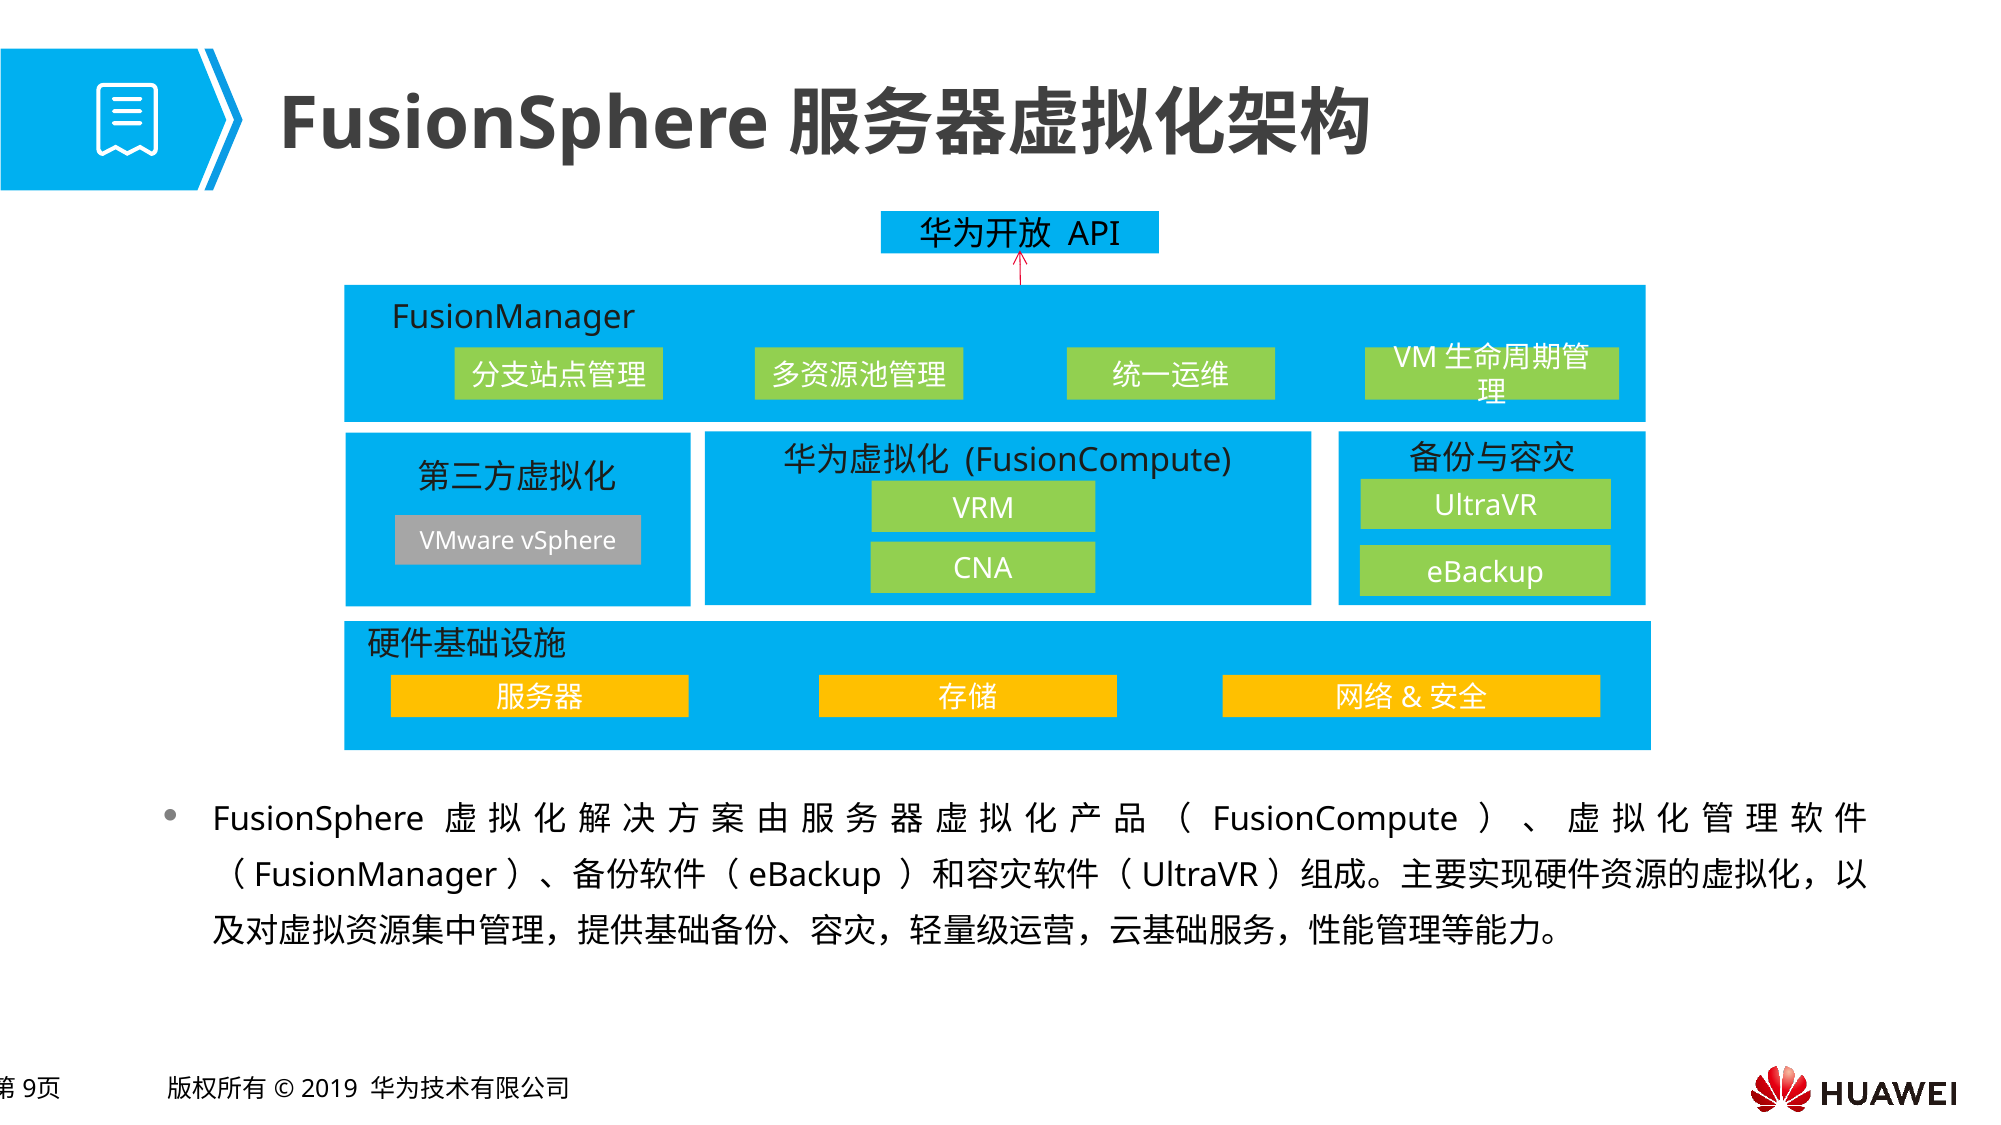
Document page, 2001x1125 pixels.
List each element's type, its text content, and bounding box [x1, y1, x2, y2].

text_box 第三方虚拟化 [318, 448, 704, 503]
text_box [704, 431, 1312, 606]
text_box 华为虚拟化 (FusionCompute) [768, 430, 1247, 485]
text_box UltraVR [1360, 484, 1611, 529]
text_box 分支站点管理 [454, 347, 663, 400]
text_box VMware vSphere [395, 515, 642, 565]
text_box 多资源池管理 [754, 347, 964, 400]
text_box FusionManager [376, 288, 741, 343]
text_box 统一运维 [1066, 347, 1276, 400]
list FusionSphere虚拟化解决方案由服务器虚拟化产品（FusionCompute）、虚拟化管理软件（FusionManager）、备份软件（eBackup ）和容灾软件（UltraVR）组成。主要实现硬件资源的虚拟化，以及对虚拟资源集中管理，提供基础备份、容灾，轻量级运营，云基础服务，性能管理等能力。 [149, 774, 1883, 971]
text_box VRM [871, 480, 1096, 532]
text_box [344, 284, 1646, 422]
text_box 硬件基础设施 [352, 615, 911, 670]
text_box [1338, 431, 1646, 606]
text_box [345, 432, 691, 448]
text_box VM生命周期管理 [1365, 347, 1620, 400]
text_box [344, 621, 1651, 751]
text_box [345, 503, 691, 607]
text_box 备份与容灾 [1340, 428, 1646, 484]
text_box 华为开放 API [880, 211, 1159, 254]
text_box eBackup [1359, 545, 1611, 596]
text_box 网络&安全 [1222, 674, 1601, 718]
text_box 存储 [819, 674, 1117, 718]
text_box 服务器 [390, 674, 689, 718]
text_box CNA [870, 541, 1096, 593]
title FusionSphere服务器虚拟化架构 [261, 67, 1875, 173]
picture [1751, 1066, 1956, 1112]
